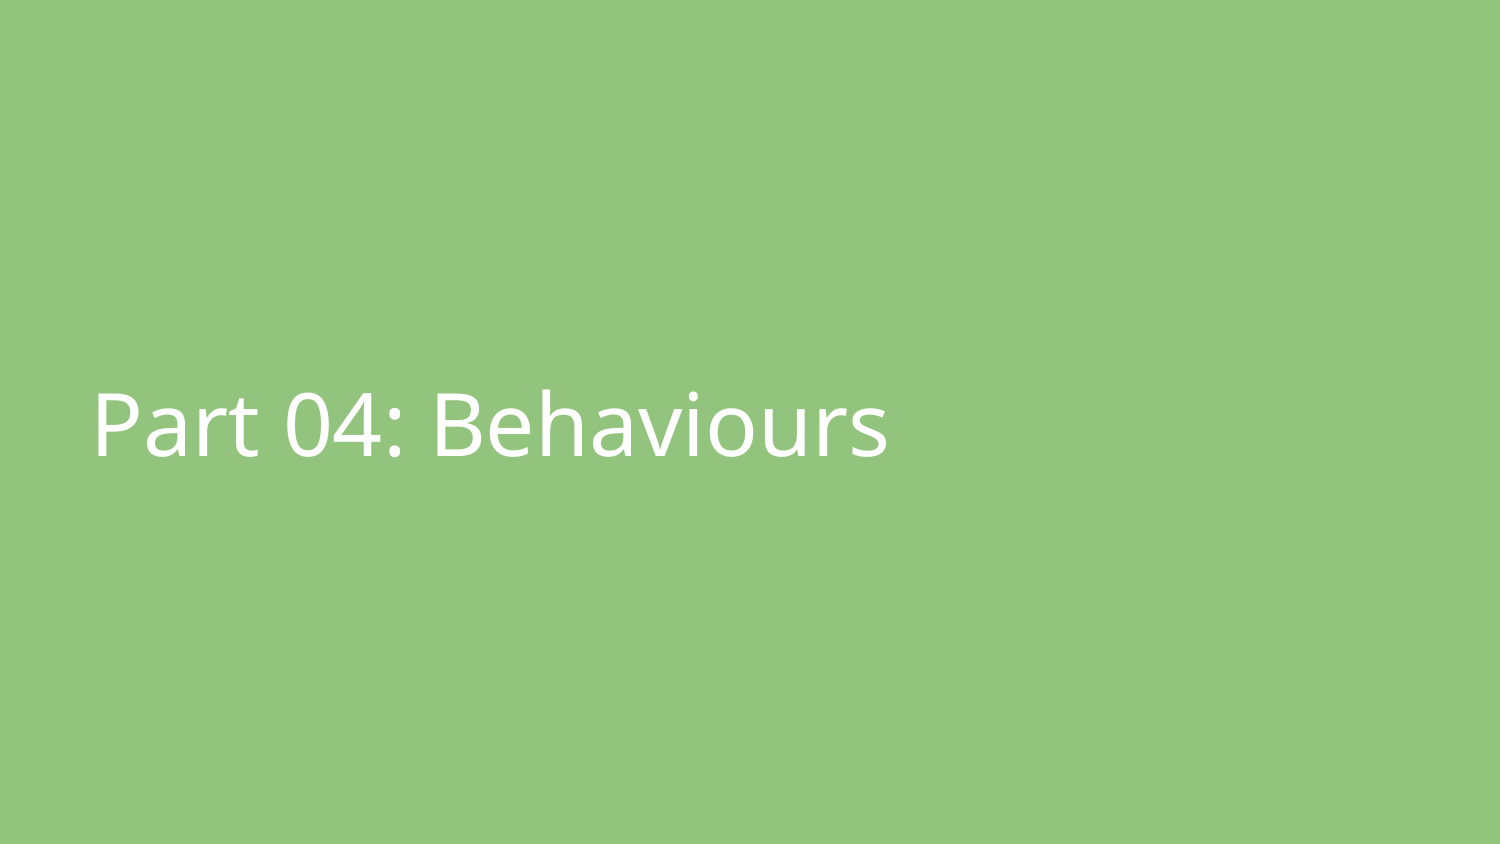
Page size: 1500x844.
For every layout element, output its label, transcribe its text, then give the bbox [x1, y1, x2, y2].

title Part 04: Behaviours [75, 338, 1425, 505]
